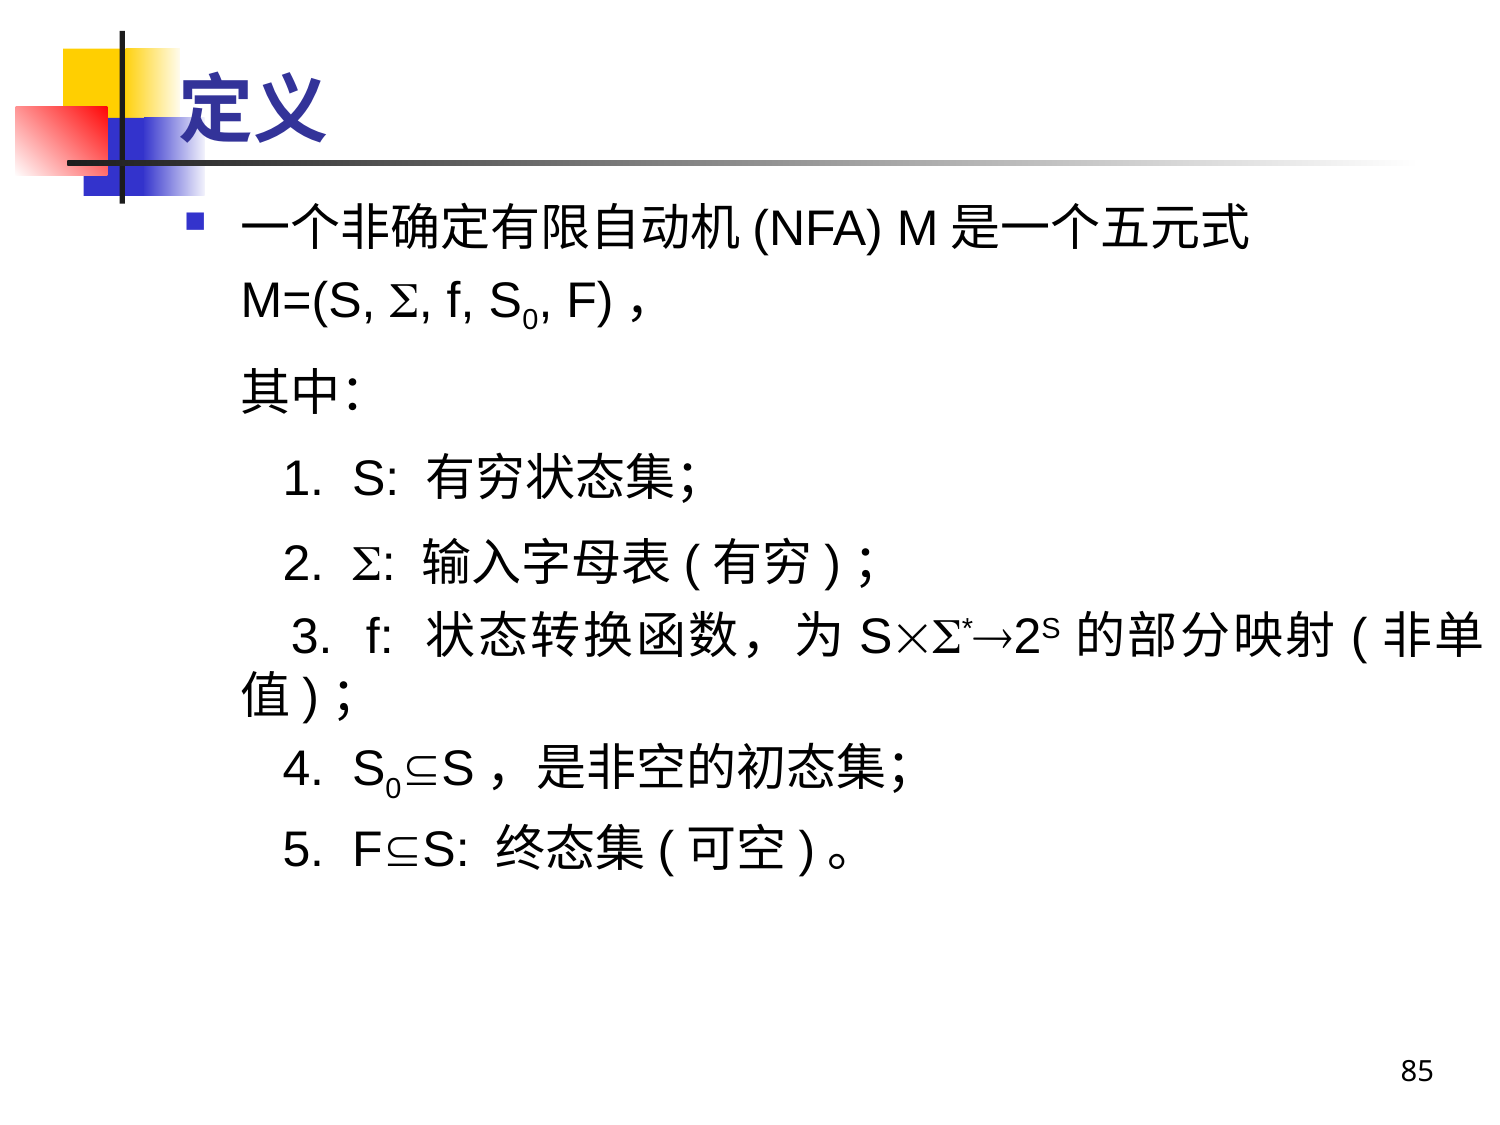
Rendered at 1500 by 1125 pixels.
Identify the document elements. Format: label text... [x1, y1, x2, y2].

title 定义 [163, 33, 1443, 160]
slide_number 85 [1136, 1023, 1450, 1100]
list 一个非确定有限自动机(NFA) M是一个五元式 M=(S, , f, S0, F)， 其中： 1. S: 有穷状态集； 2. : 输入字母表(有穷)； 3. f: 状态转换函数，为S*2S的部分映射(非单值)； 4. S0S，是非空的初态集； 5. FS: 终态集(可空)。 [168, 187, 1500, 1012]
